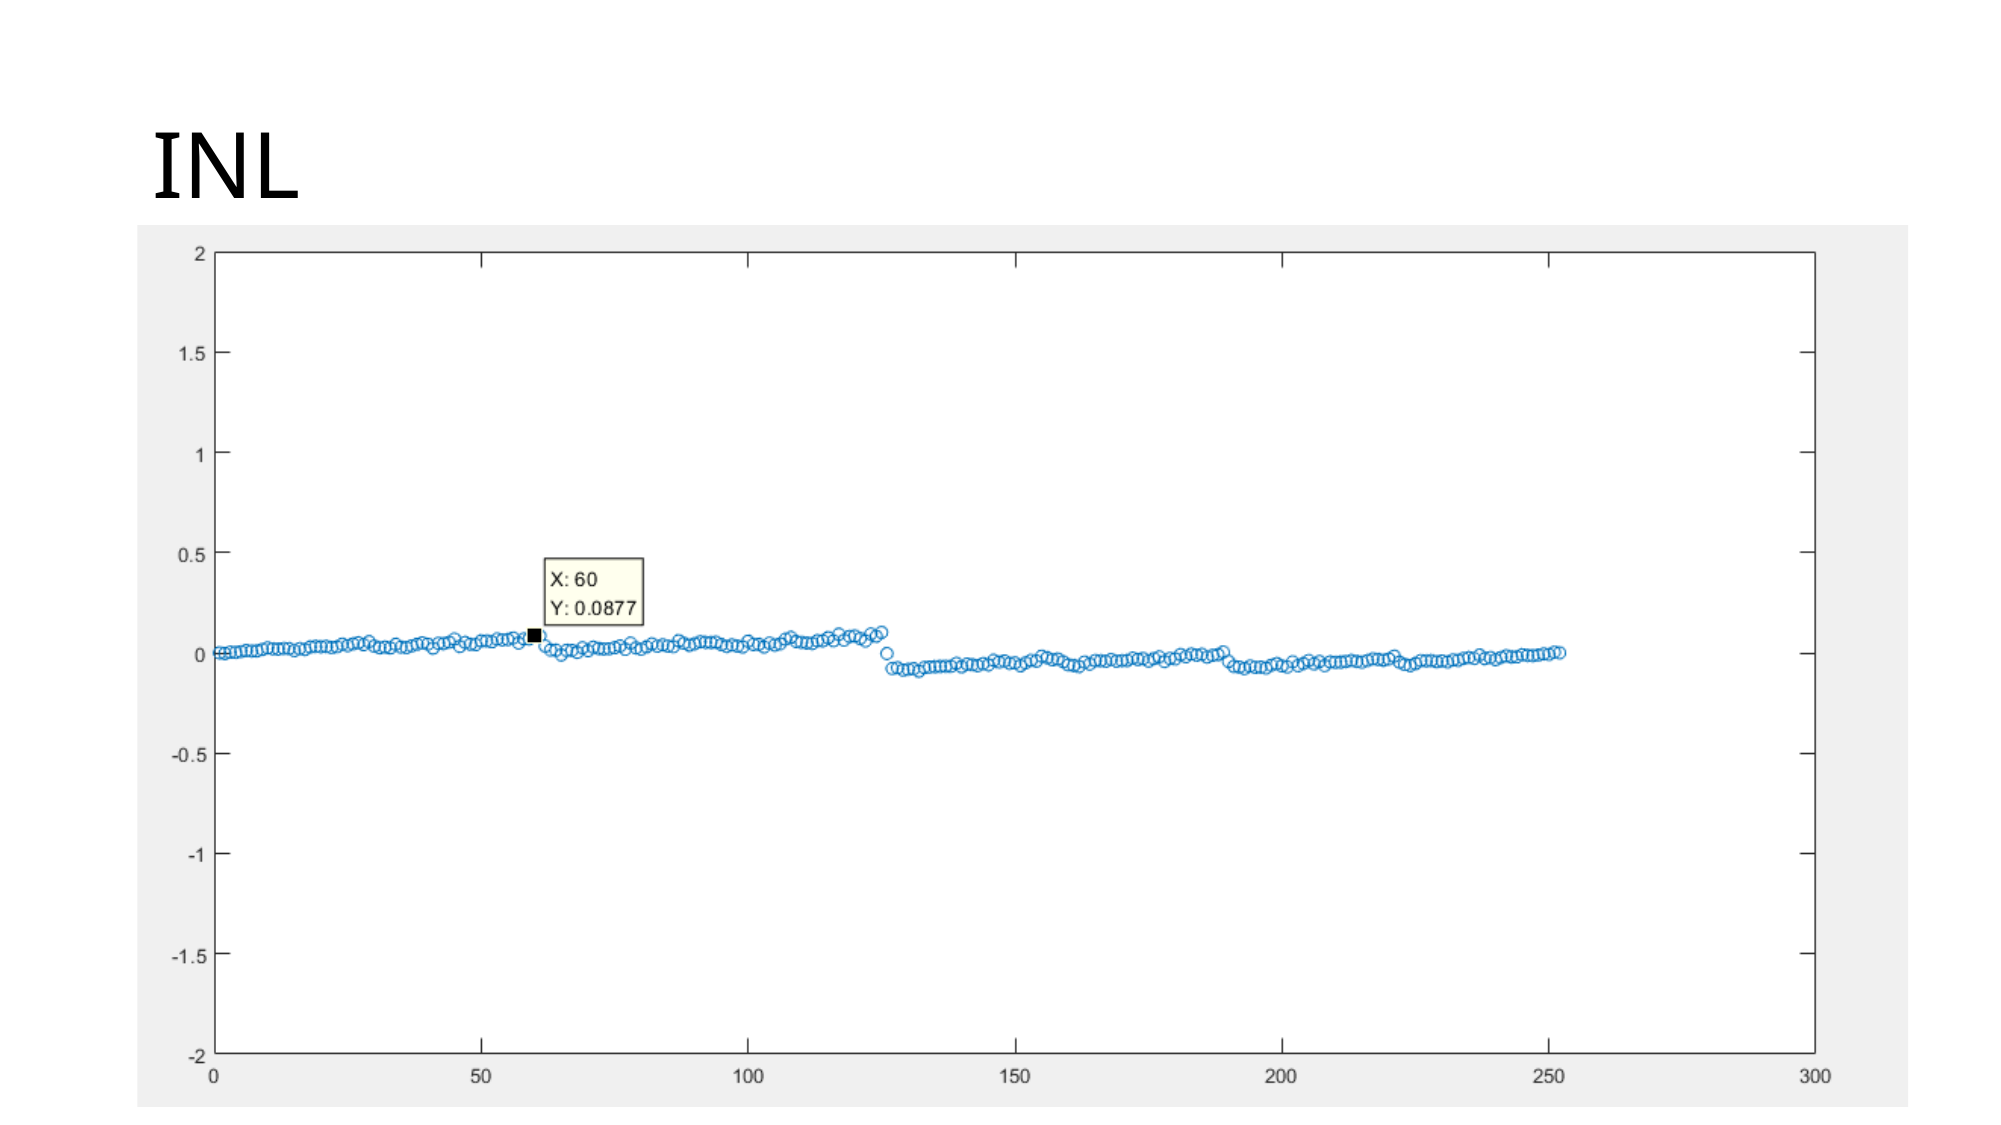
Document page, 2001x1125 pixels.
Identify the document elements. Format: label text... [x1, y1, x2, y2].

title INL [137, 59, 1863, 224]
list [137, 224, 1909, 1107]
